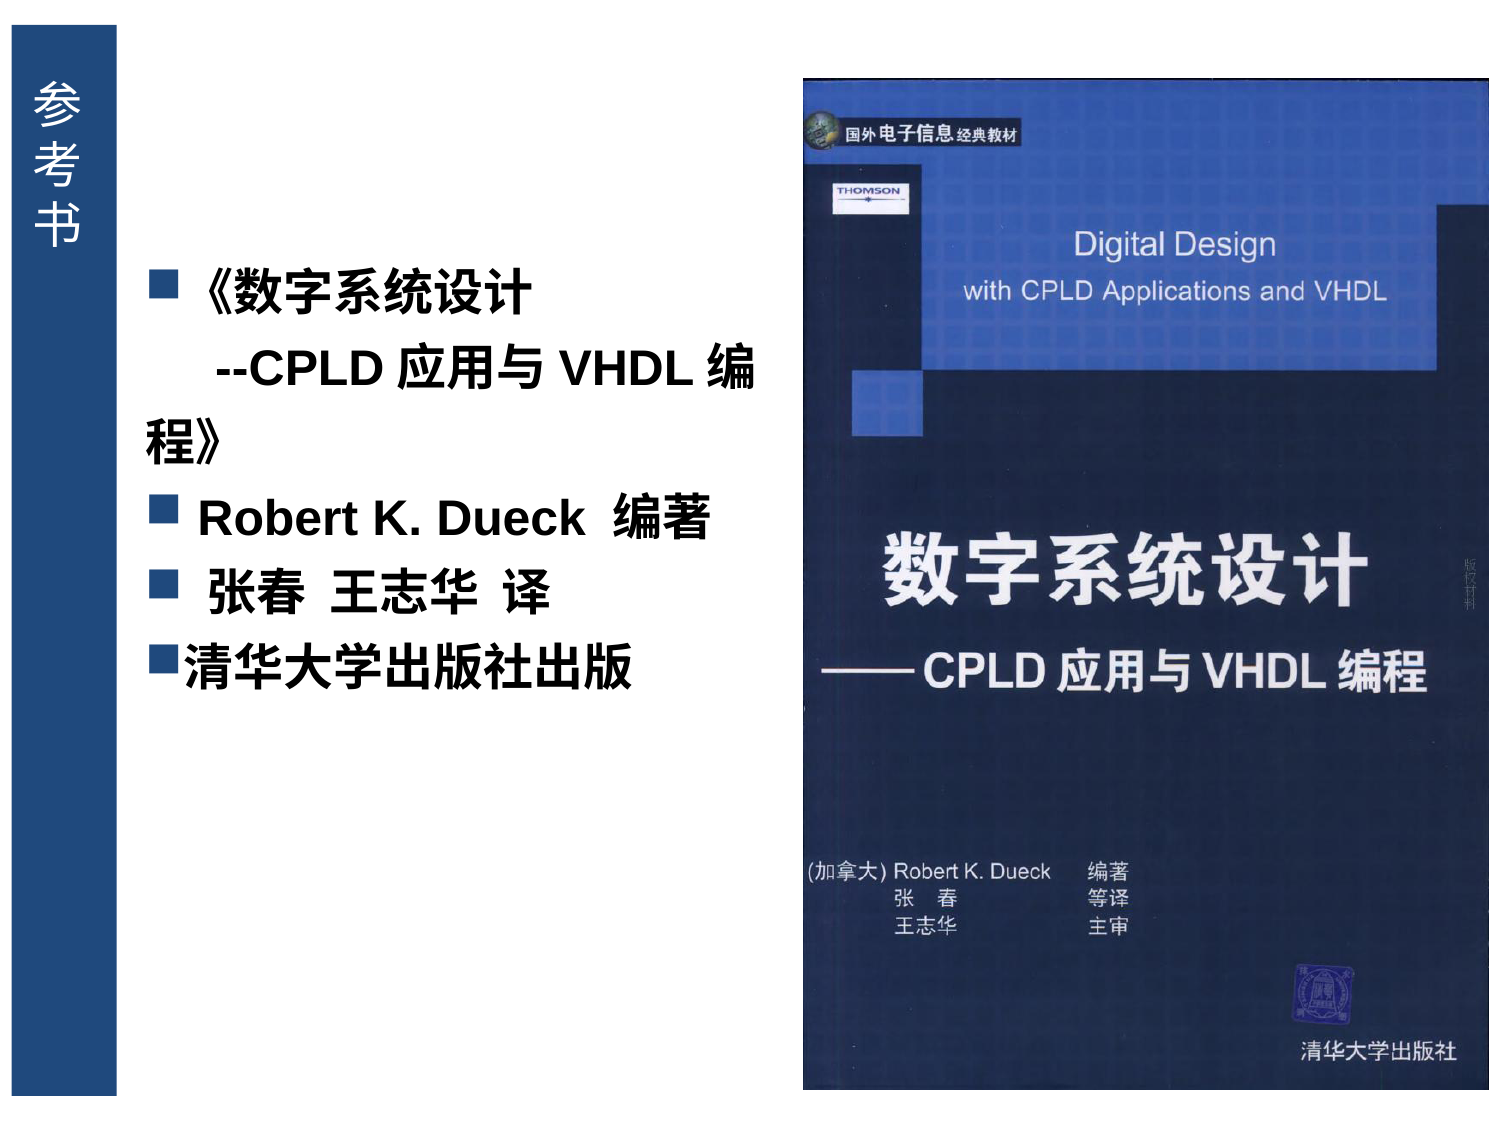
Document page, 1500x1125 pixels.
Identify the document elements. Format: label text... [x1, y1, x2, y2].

title 参考书 [17, 66, 115, 1075]
picture [802, 77, 1489, 1091]
text_box 《数字系统设计 --CPLD应用与VHDL编程》 Robert K. Dueck 编著 张春 王志华 译 清华大学出版社出版 [100, 233, 798, 696]
